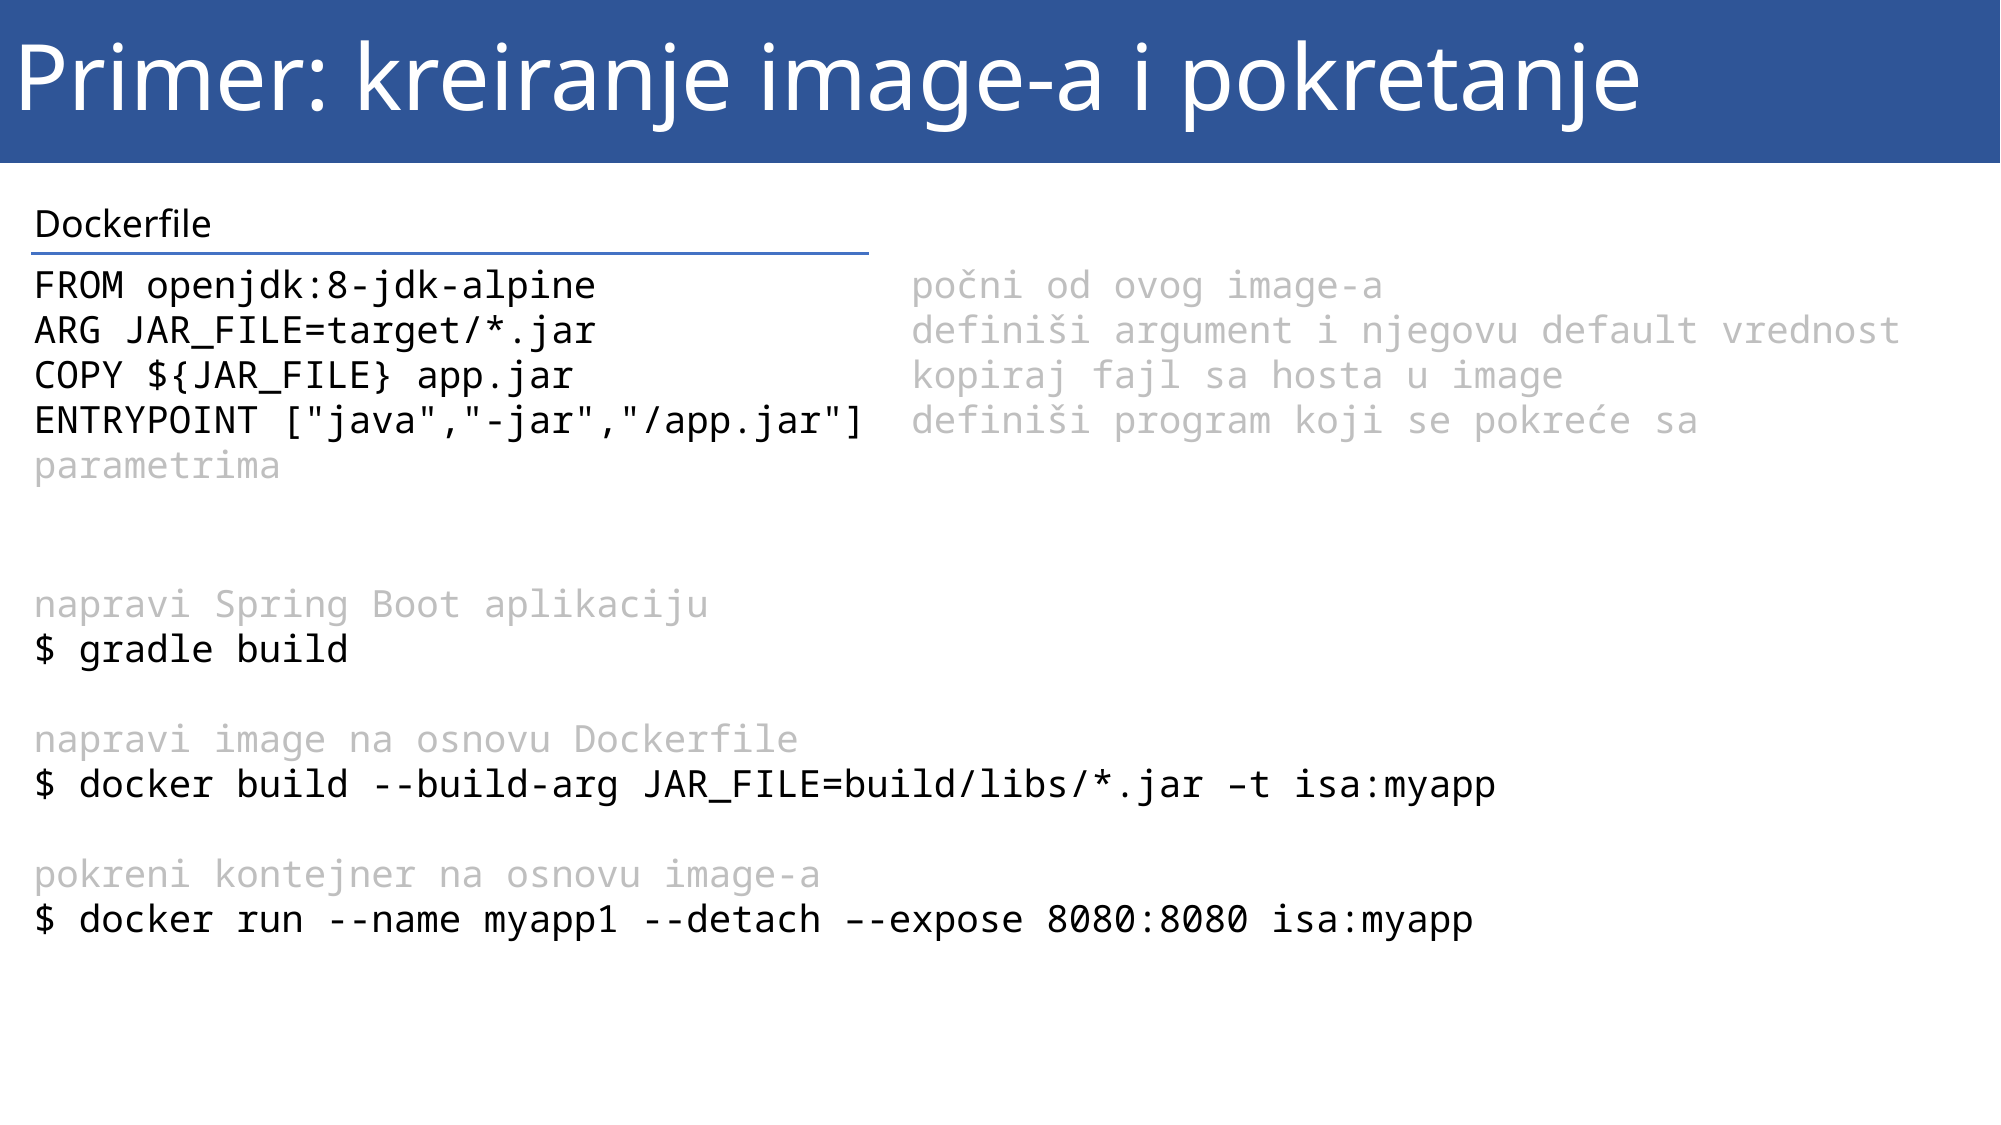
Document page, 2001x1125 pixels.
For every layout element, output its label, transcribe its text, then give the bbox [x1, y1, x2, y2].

text_box napravi Spring Boot aplikaciju $ gradle build napravi image na osnovu Dockerfile $ docker build --build-arg JAR_FILE=build/libs/*.jar –t isa:myapp pokreni kontejner na osnovu image-a $ docker run --name myapp1 --detach –-expose 8080:8080 isa:myapp [18, 572, 1980, 948]
title Primer: kreiranje image-a i pokretanje [0, 0, 2000, 163]
text_box FROM openjdk:8-jdk-alpine počni od ovog image-a ARG JAR_FILE=target/*.jar definiši argument i njegovu default vrednost COPY ${JAR_FILE} app.jar kopiraj fajl sa hosta u image ENTRYPOINT ["java","-jar","/app.jar"] definiši program koji se pokreće sa parametrima [18, 253, 1980, 494]
text_box Dockerfile [18, 192, 885, 253]
